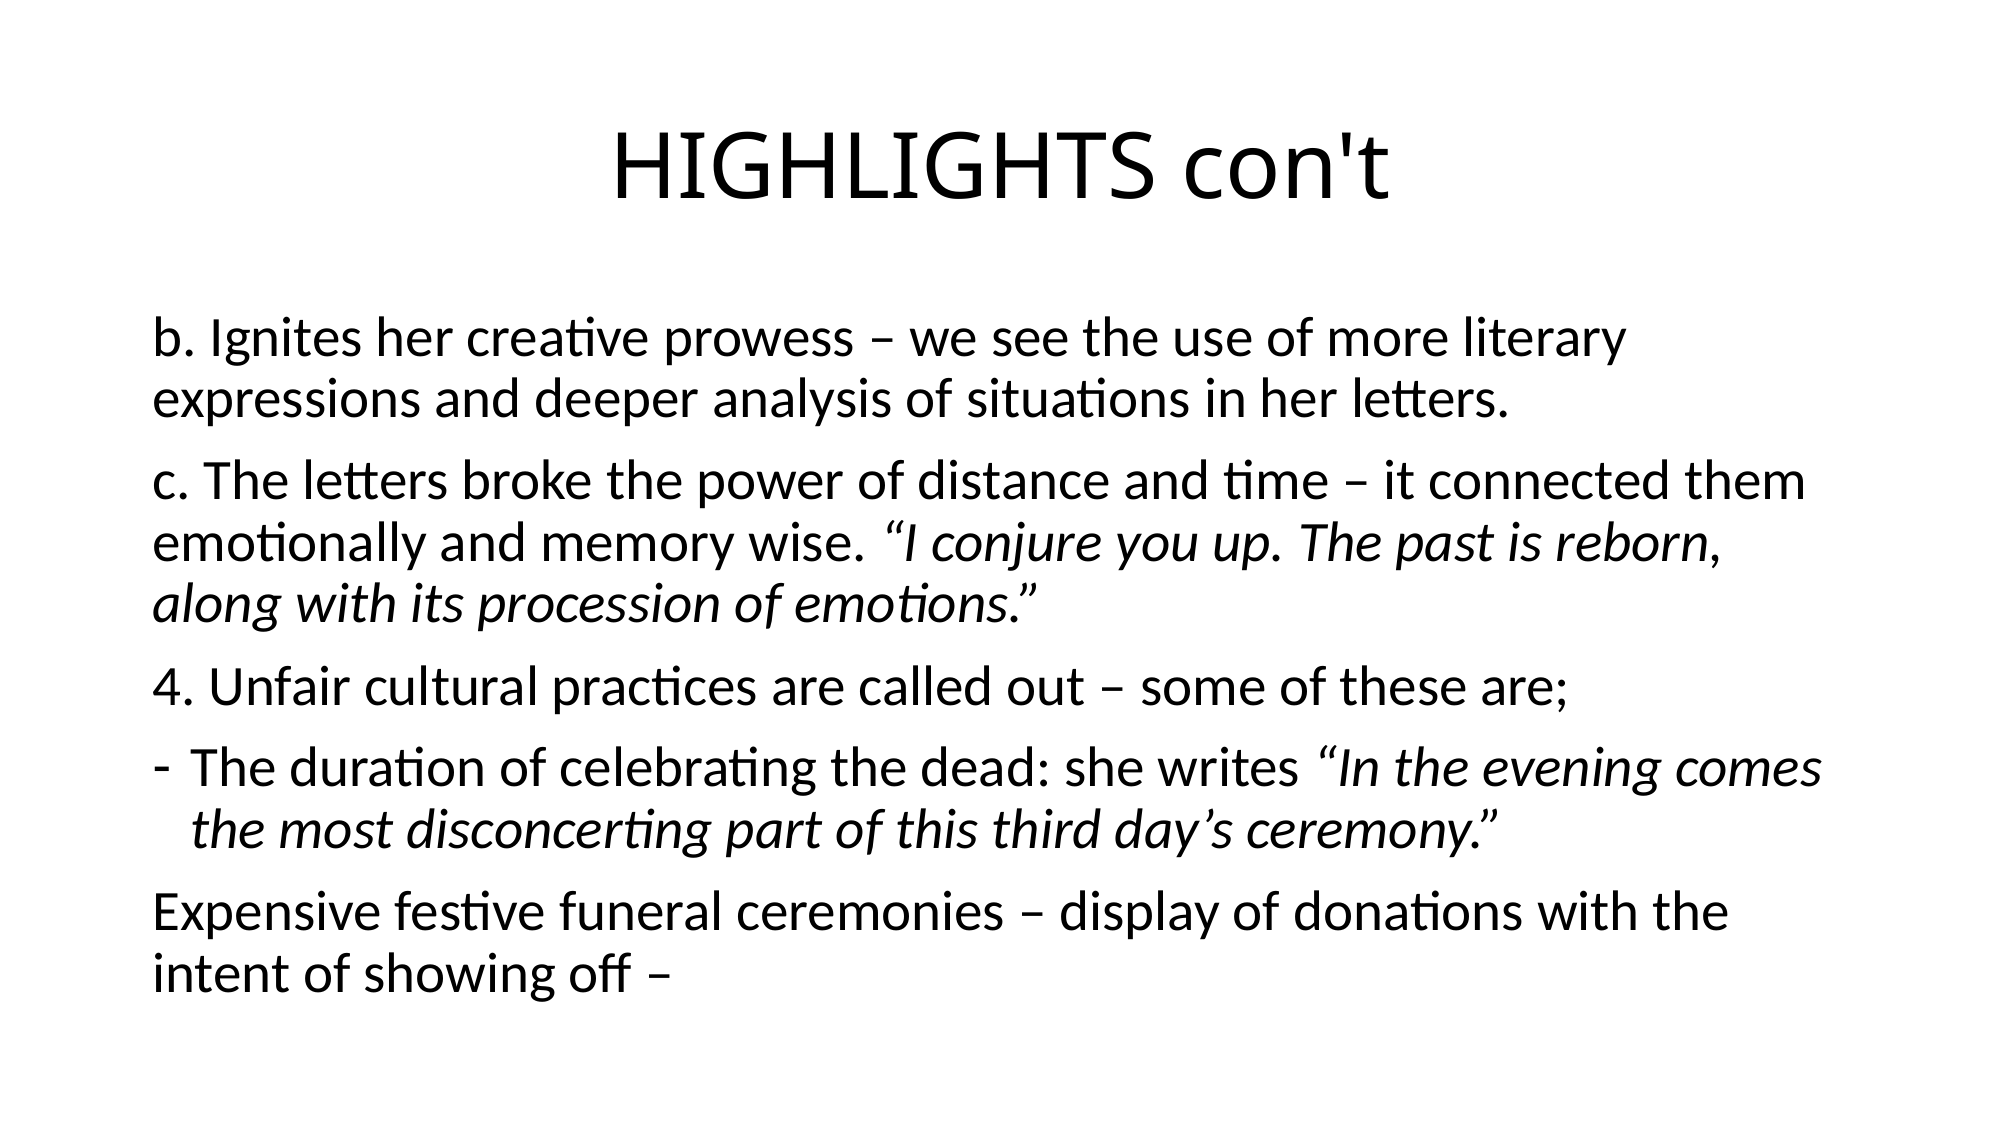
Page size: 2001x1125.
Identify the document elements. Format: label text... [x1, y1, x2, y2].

list b. Ignites her creative prowess – we see the use of more literary expressions and deeper analysis of situations in her letters. c. The letters broke the power of distance and time – it connected them emotionally and memory wise. “I conjure you up. The past is reborn, along with its procession of emotions.” 4. Unfair cultural practices are called out – some of these are; The duration of celebrating the dead: she writes “In the evening comes the most disconcerting part of this third day’s ceremony.” Expensive festive funeral ceremonies – display of donations with the intent of showing off – [137, 299, 1863, 1014]
title HIGHLIGHTS con't [137, 59, 1863, 278]
